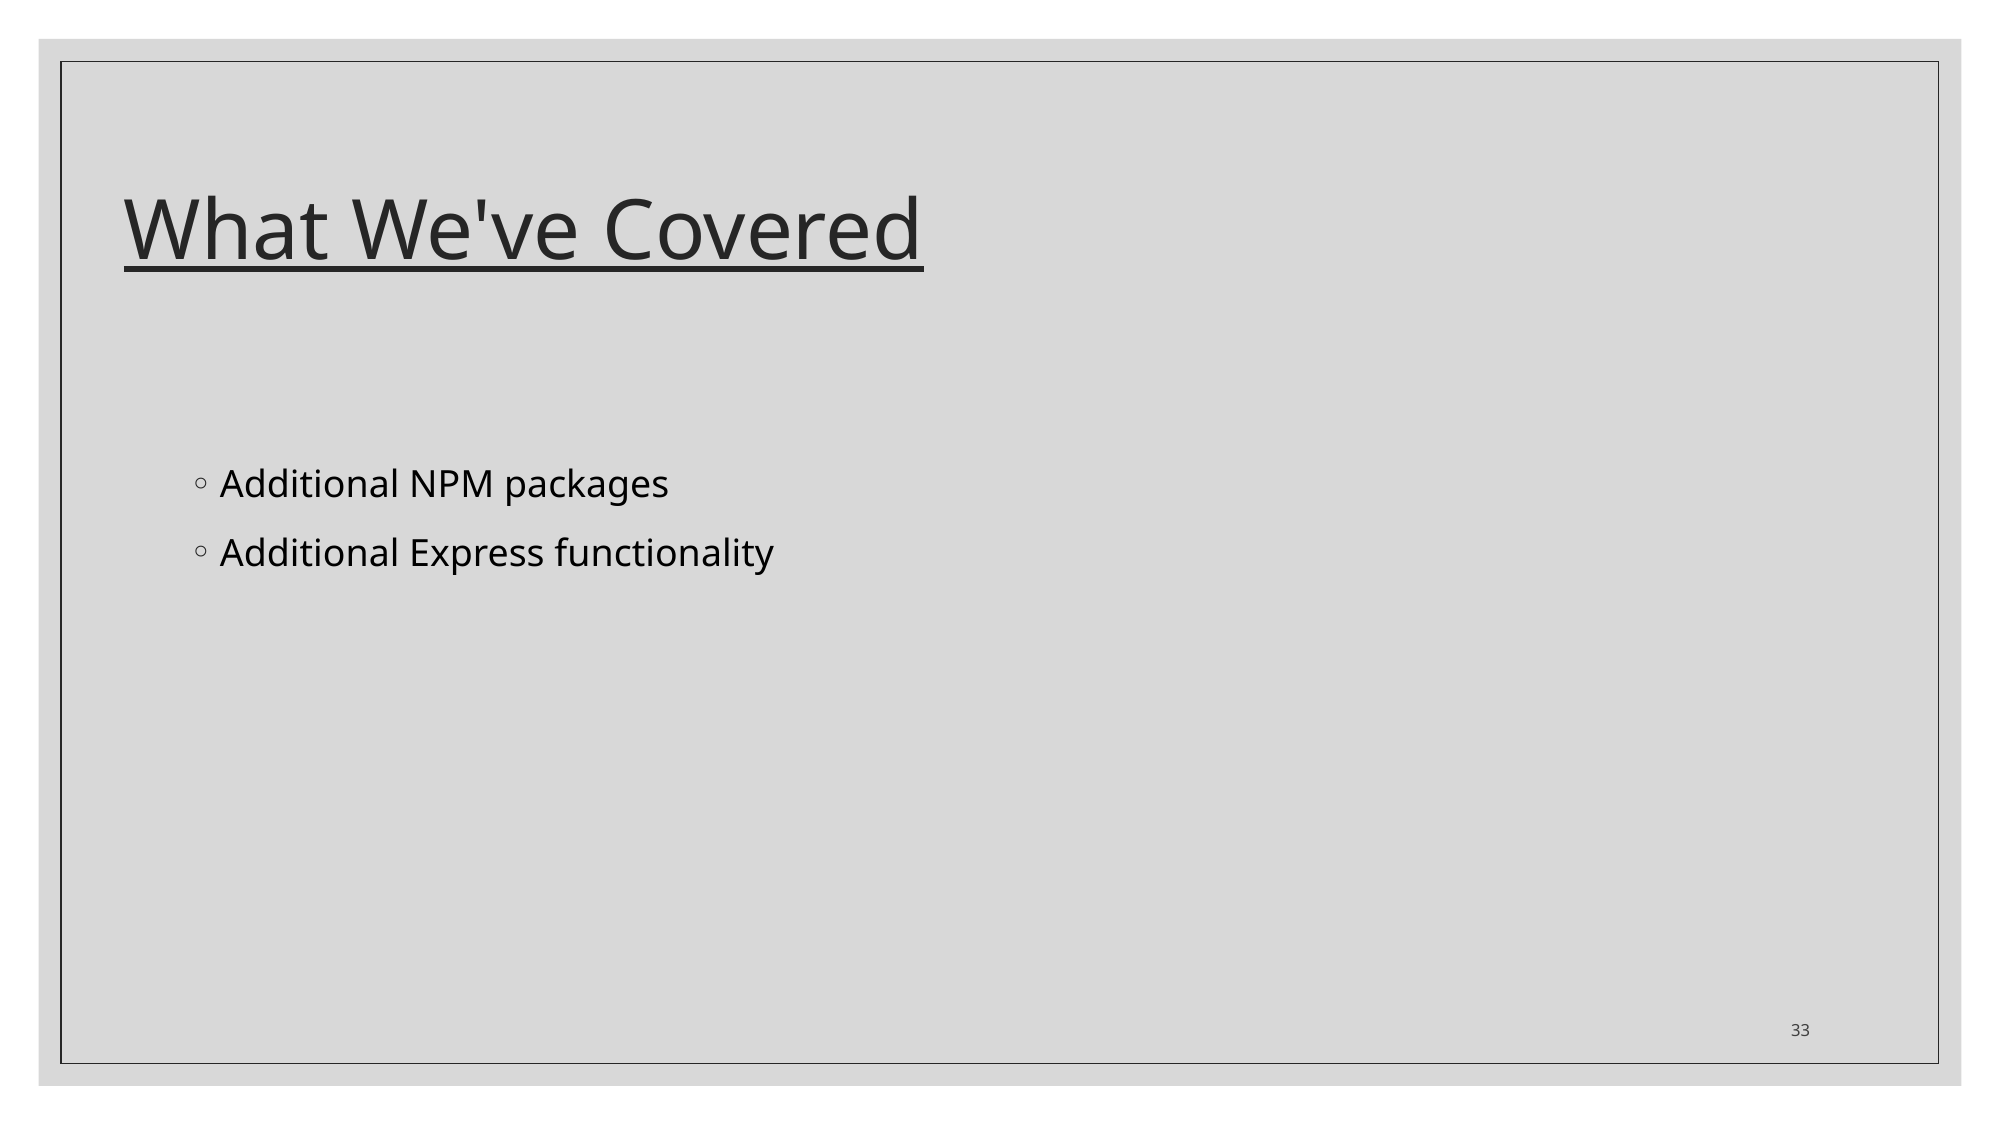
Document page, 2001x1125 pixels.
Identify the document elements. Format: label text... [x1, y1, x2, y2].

slide_number 33 [1687, 990, 1825, 1050]
list Additional NPM packages Additional Express functionality [174, 448, 1825, 990]
title What We've Covered [108, 120, 1592, 346]
